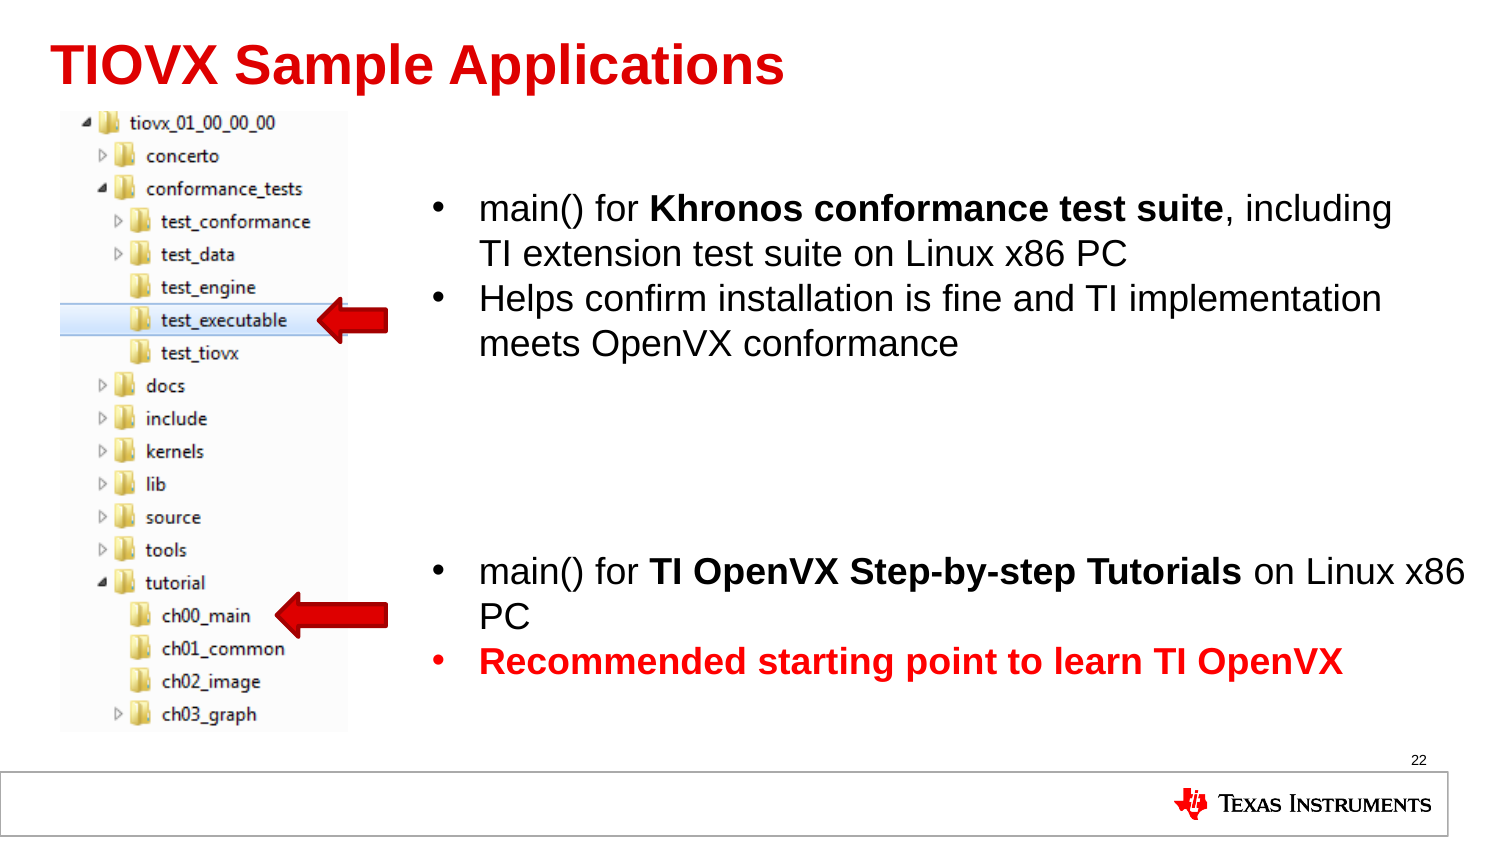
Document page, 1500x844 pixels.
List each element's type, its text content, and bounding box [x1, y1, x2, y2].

text_box main() for Khronos conformance test suite, including TI extension test suite on Linux x86 PC Helps confirm installation is fine and TI implementation meets OpenVX conformance [417, 176, 1441, 372]
text_box [353, 602, 388, 629]
text_box main() for TI OpenVX Step-by-step Tutorials on Linux x86 PC Recommended starting point to learn TI OpenVX [417, 539, 1484, 690]
picture [1174, 788, 1431, 820]
slide_number 22 [1089, 744, 1440, 770]
picture [59, 111, 348, 733]
title TIOVX Sample Applications [37, 17, 1426, 119]
text_box [353, 307, 388, 334]
